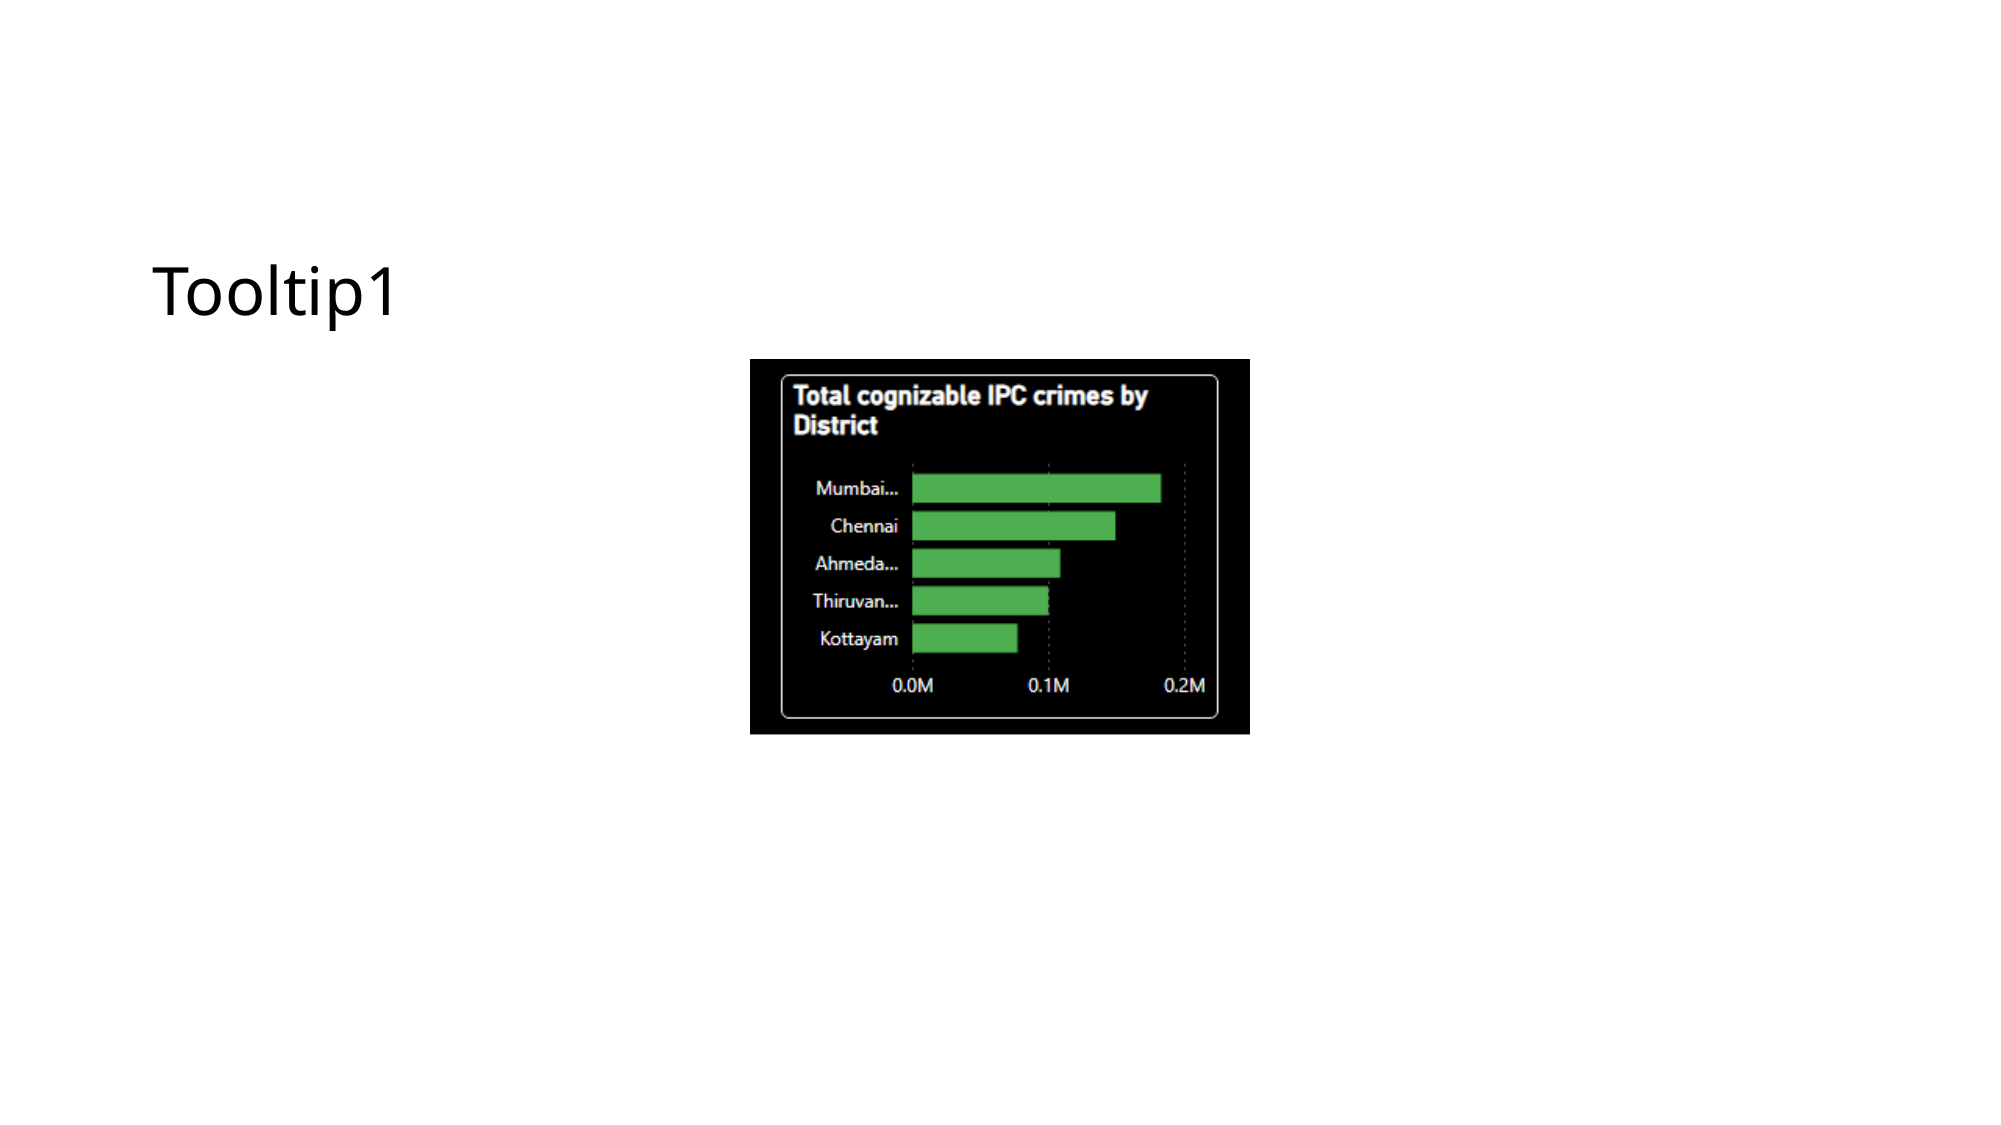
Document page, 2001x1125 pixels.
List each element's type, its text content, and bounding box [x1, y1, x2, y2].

picture [749, 359, 1250, 766]
title Tooltip1 [137, 75, 783, 338]
